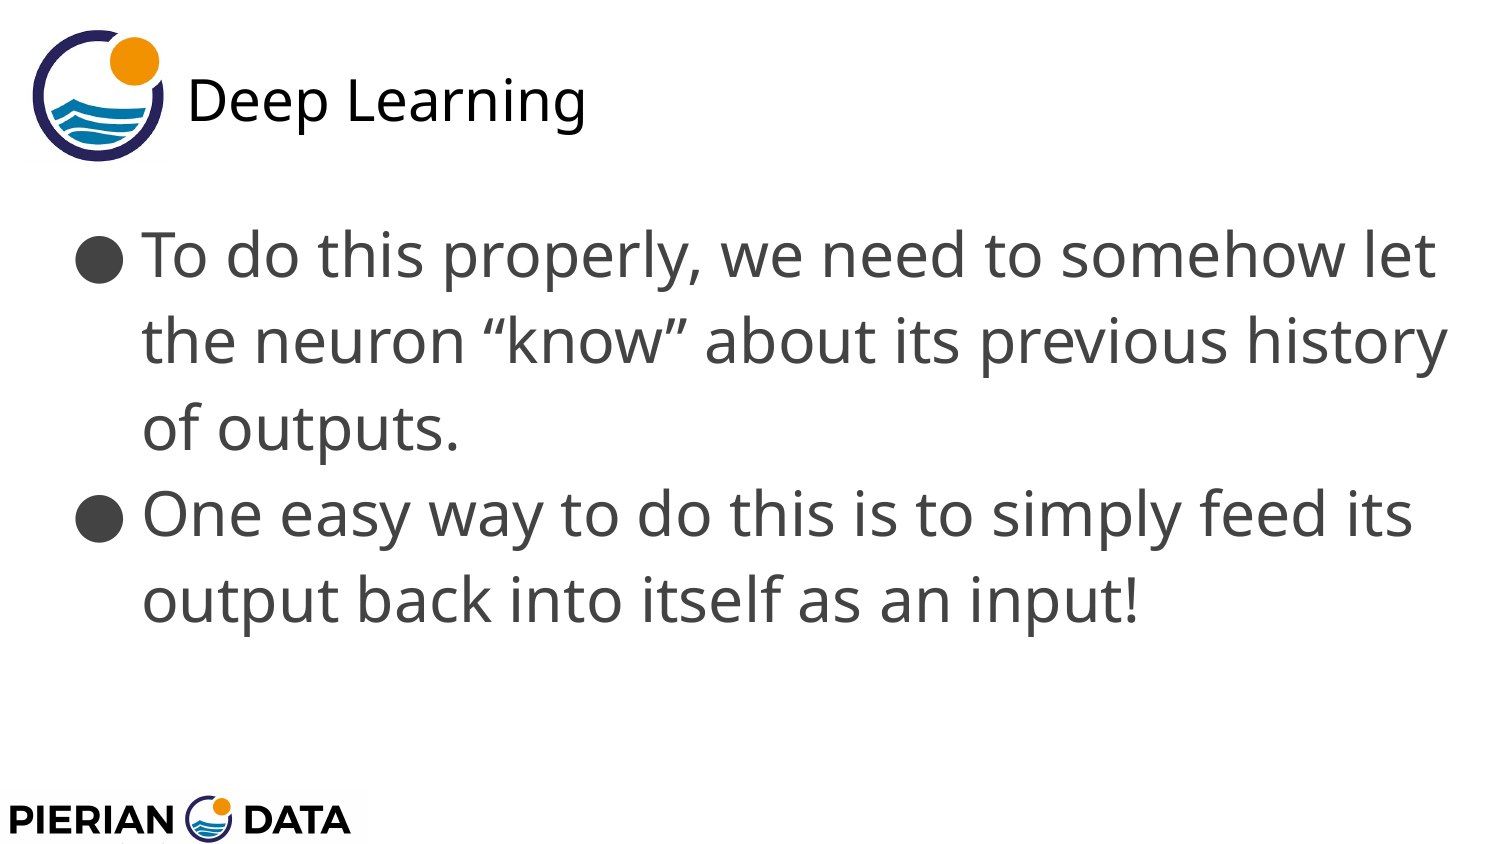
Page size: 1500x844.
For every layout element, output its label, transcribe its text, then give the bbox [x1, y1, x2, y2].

picture [24, 24, 172, 167]
picture [0, 787, 368, 844]
title Deep Learning [176, 48, 1449, 143]
list To do this properly, we need to somehow let the neuron “know” about its previous history of outputs. One easy way to do this is to simply feed its output back into itself as an input! [51, 189, 1480, 750]
